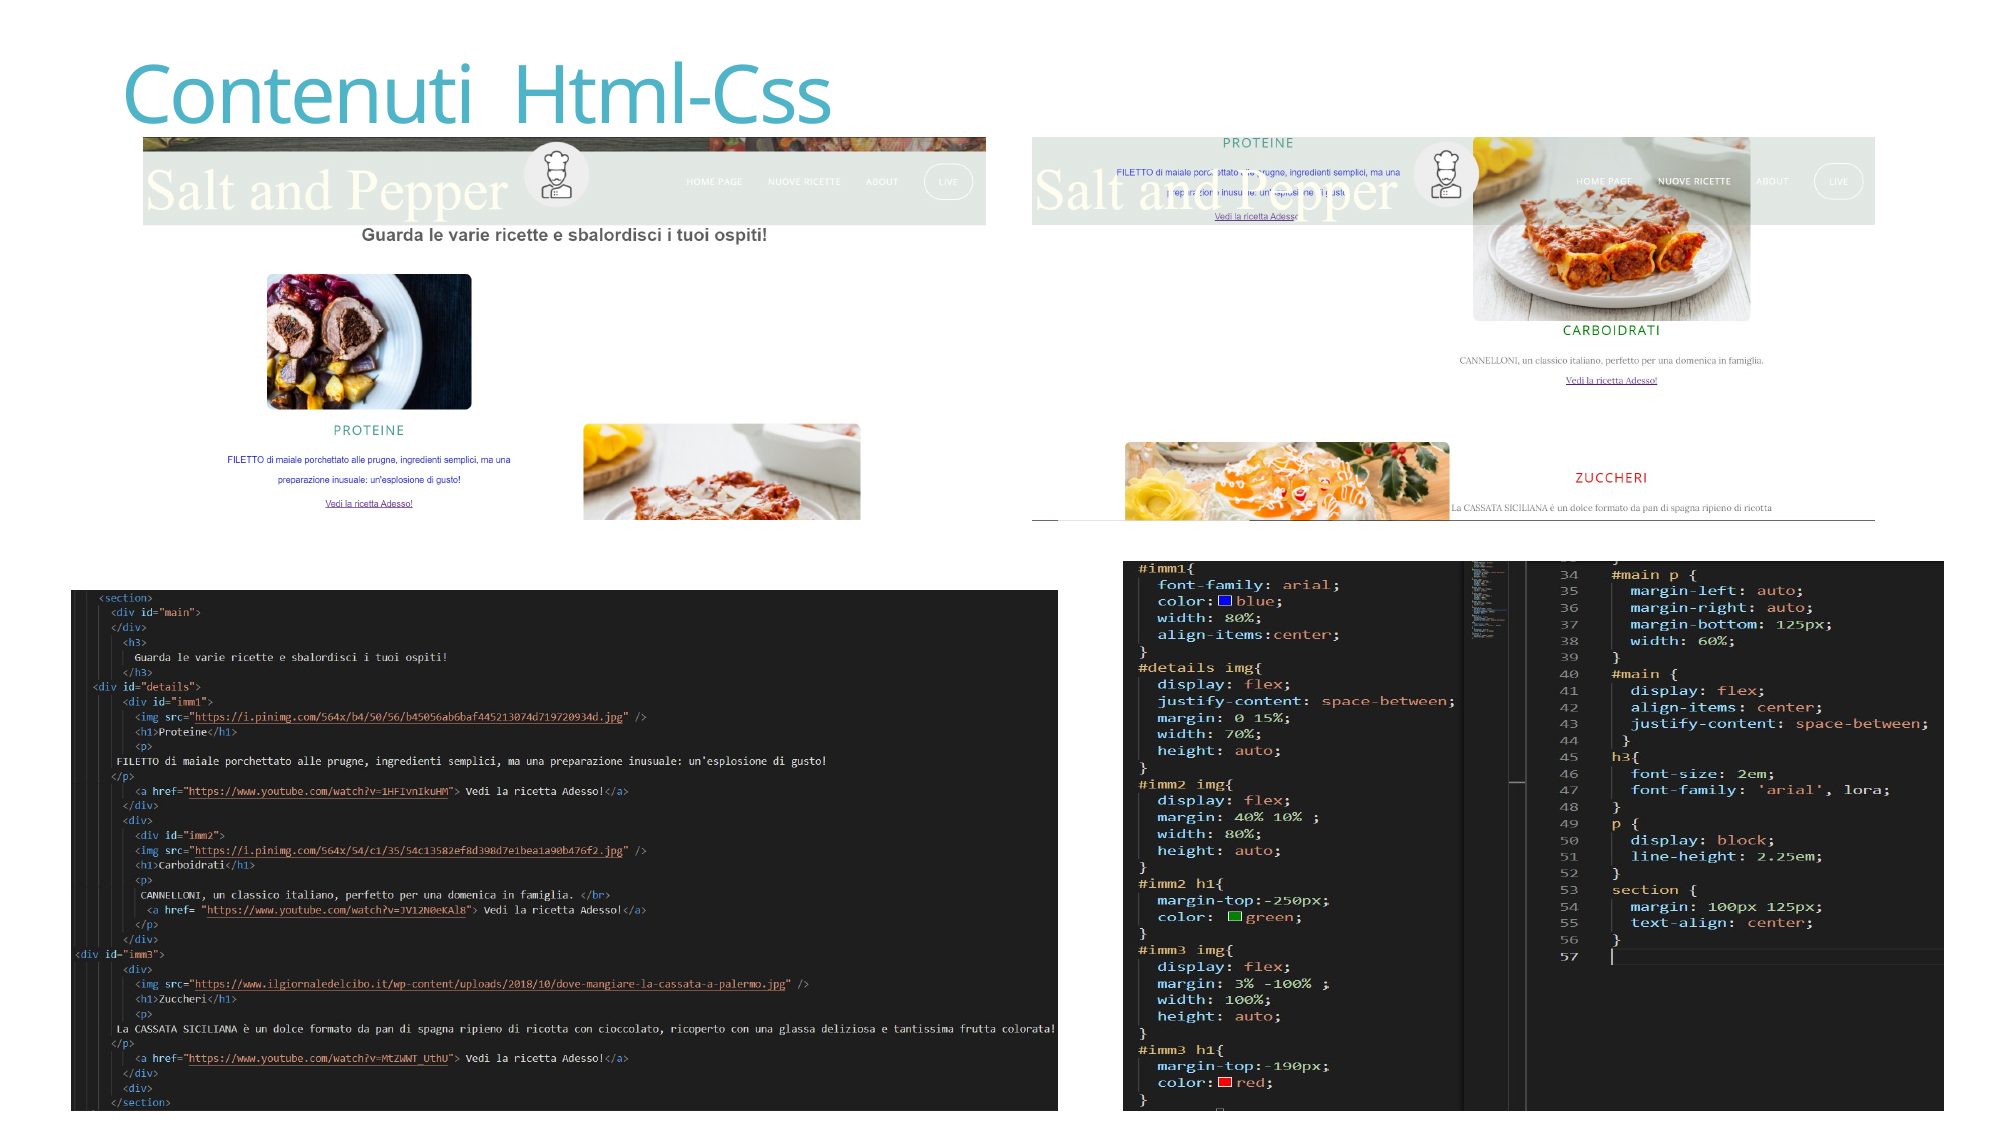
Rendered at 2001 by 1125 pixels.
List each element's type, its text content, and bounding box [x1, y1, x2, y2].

picture [1032, 137, 1875, 522]
title Contenuti Html-Css [106, 49, 1856, 148]
picture [1122, 561, 1944, 1112]
picture [71, 589, 1058, 1111]
picture [143, 137, 986, 521]
